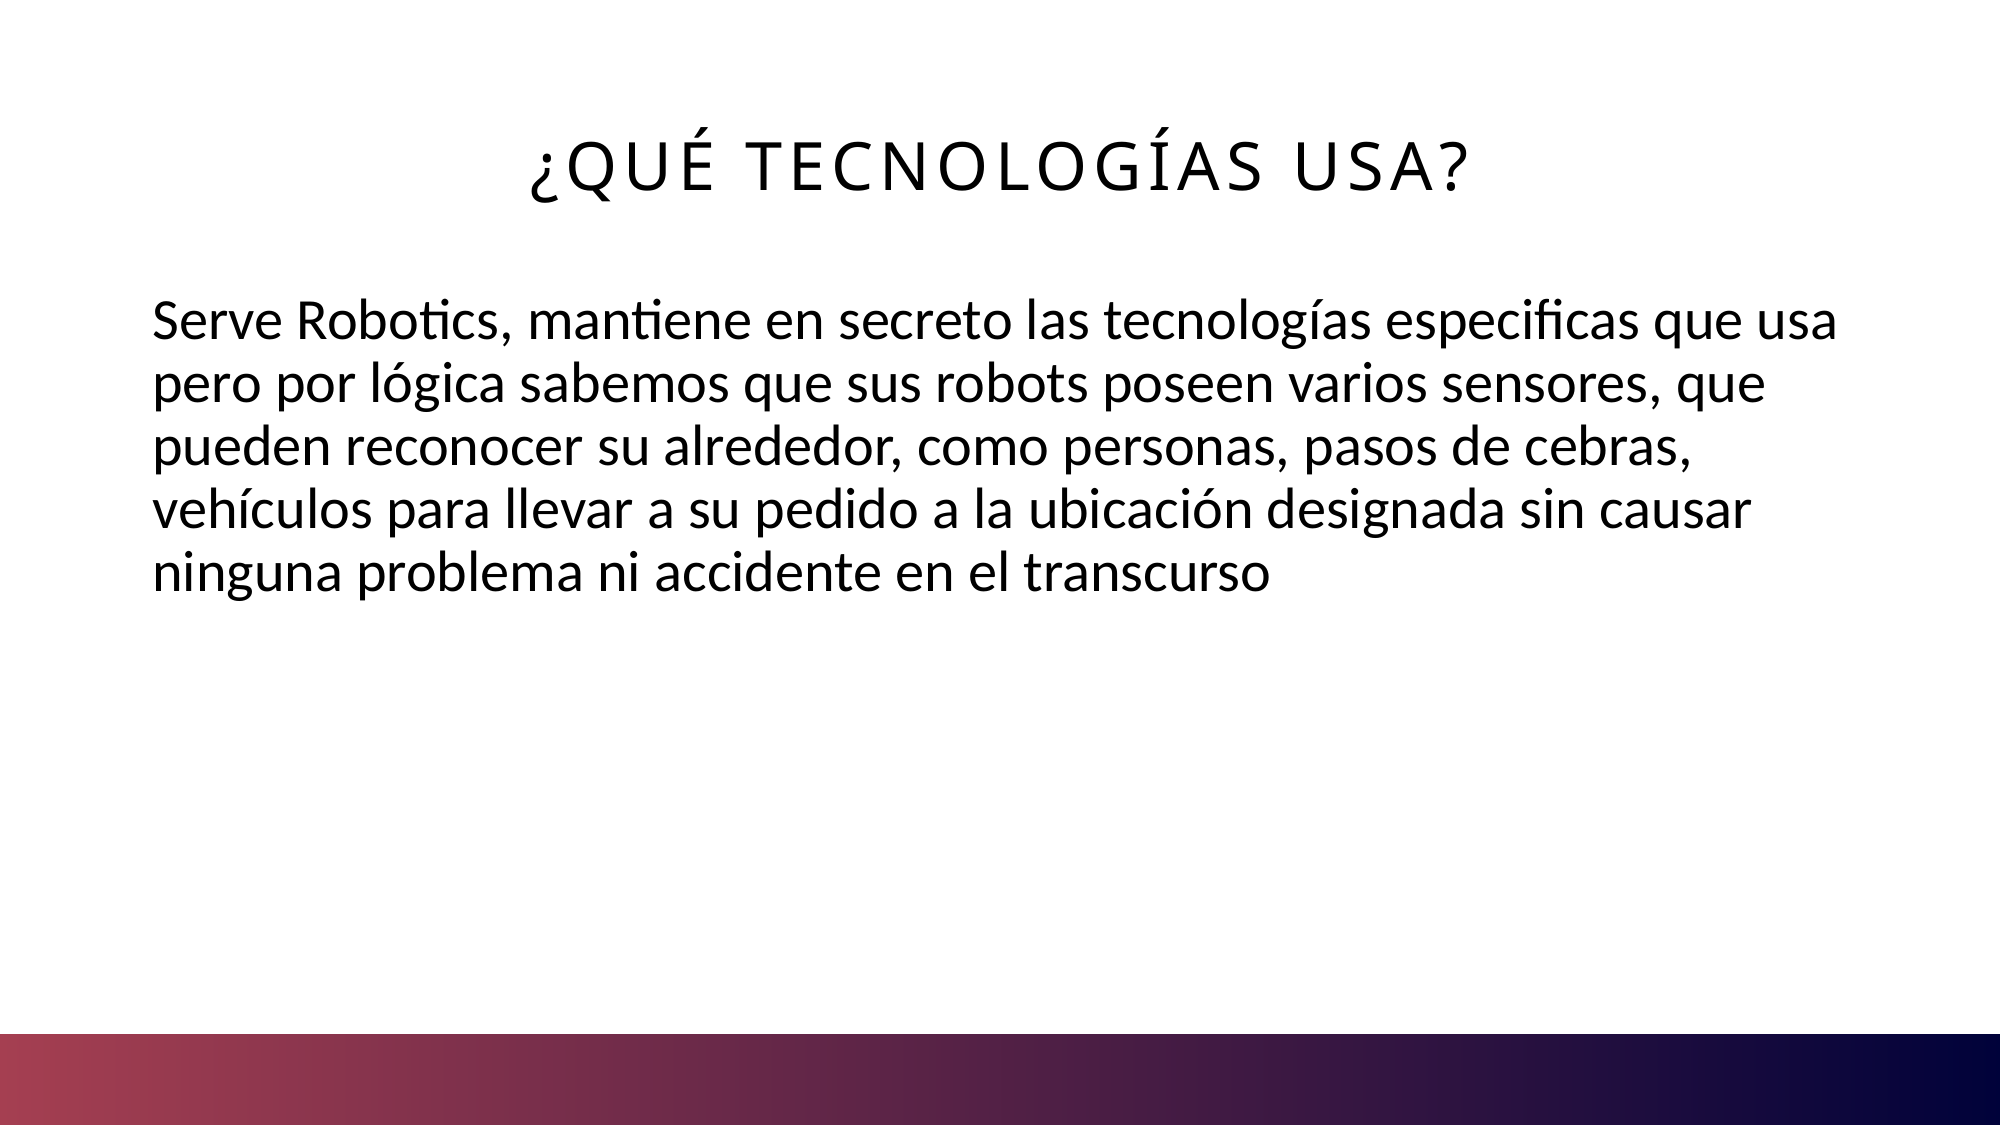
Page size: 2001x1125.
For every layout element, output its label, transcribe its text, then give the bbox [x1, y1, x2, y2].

text_box [0, 1033, 2000, 1125]
title ¿Qué tecnologías usa? [137, 60, 1863, 278]
list Serve Robotics, mantiene en secreto las tecnologías especificas que usa pero por lógica sabemos que sus robots poseen varios sensores, que pueden reconocer su alrededor, como personas, pasos de cebras, vehículos para llevar a su pedido a la ubicación designada sin causar ninguna problema ni accidente en el transcurso [137, 281, 1864, 716]
